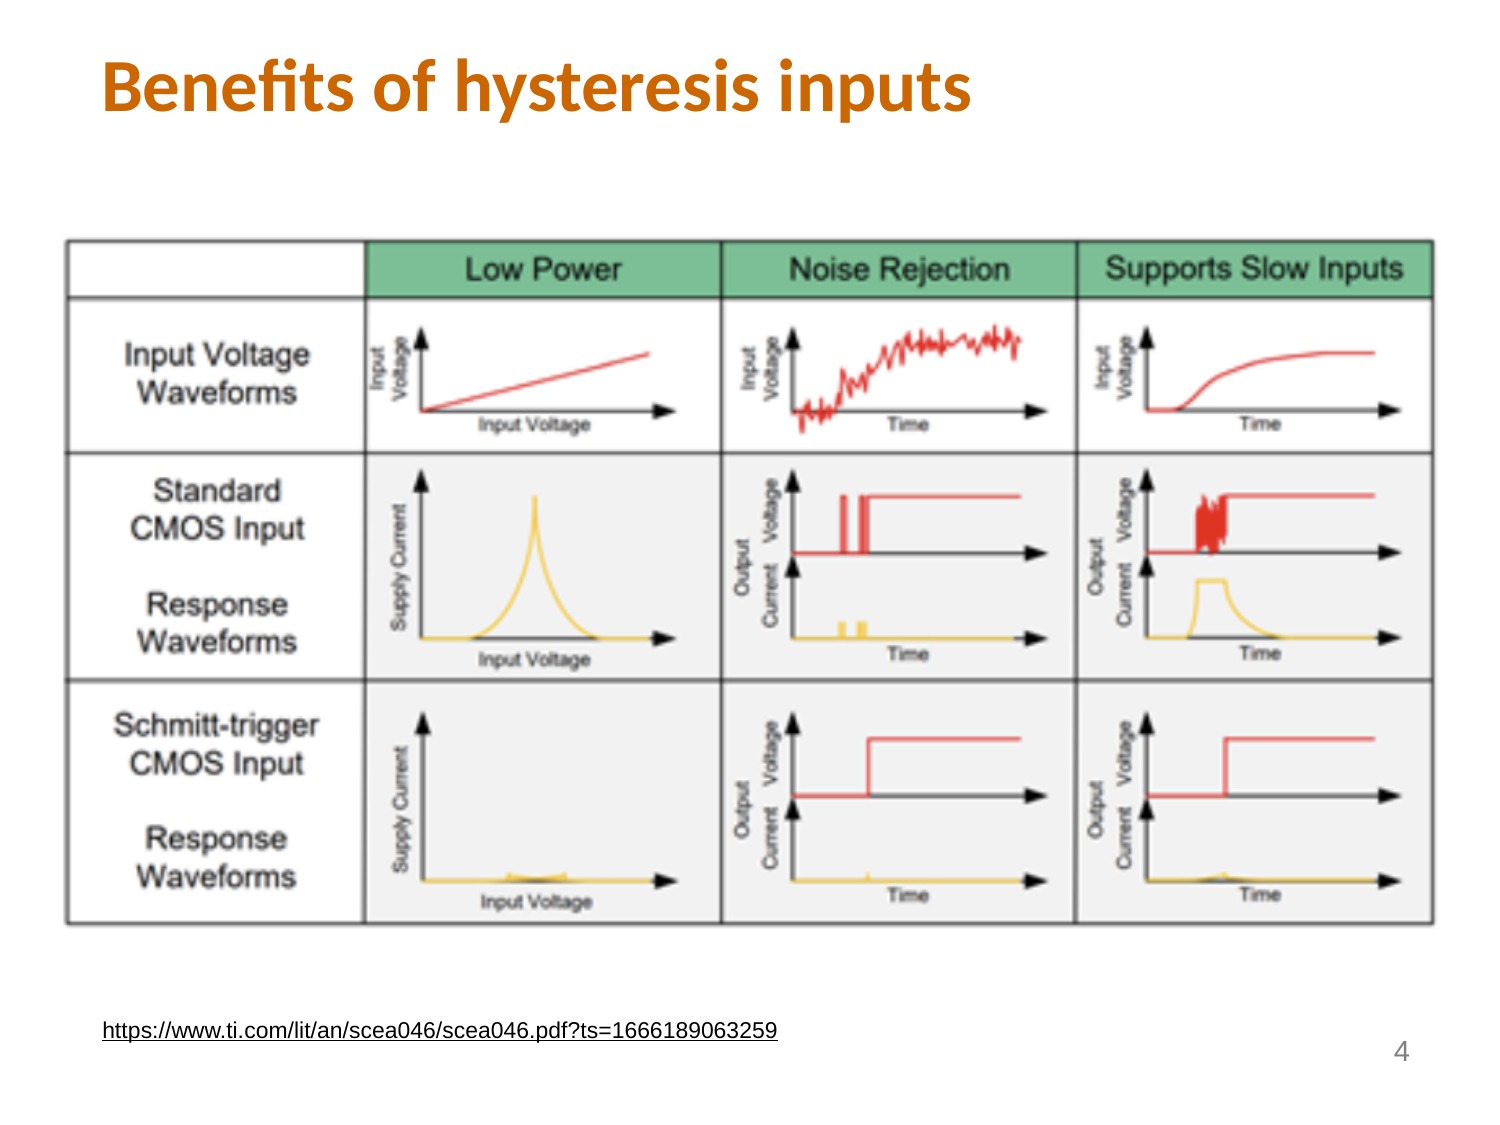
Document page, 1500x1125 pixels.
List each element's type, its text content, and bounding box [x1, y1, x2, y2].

title Benefits of hysteresis inputs [0, 0, 1075, 163]
slide_number 4 [1074, 1024, 1425, 1103]
picture [62, 235, 1438, 932]
text_box https://www.ti.com/lit/an/scea046/scea046.pdf?ts=1666189063259 [87, 1008, 839, 1051]
